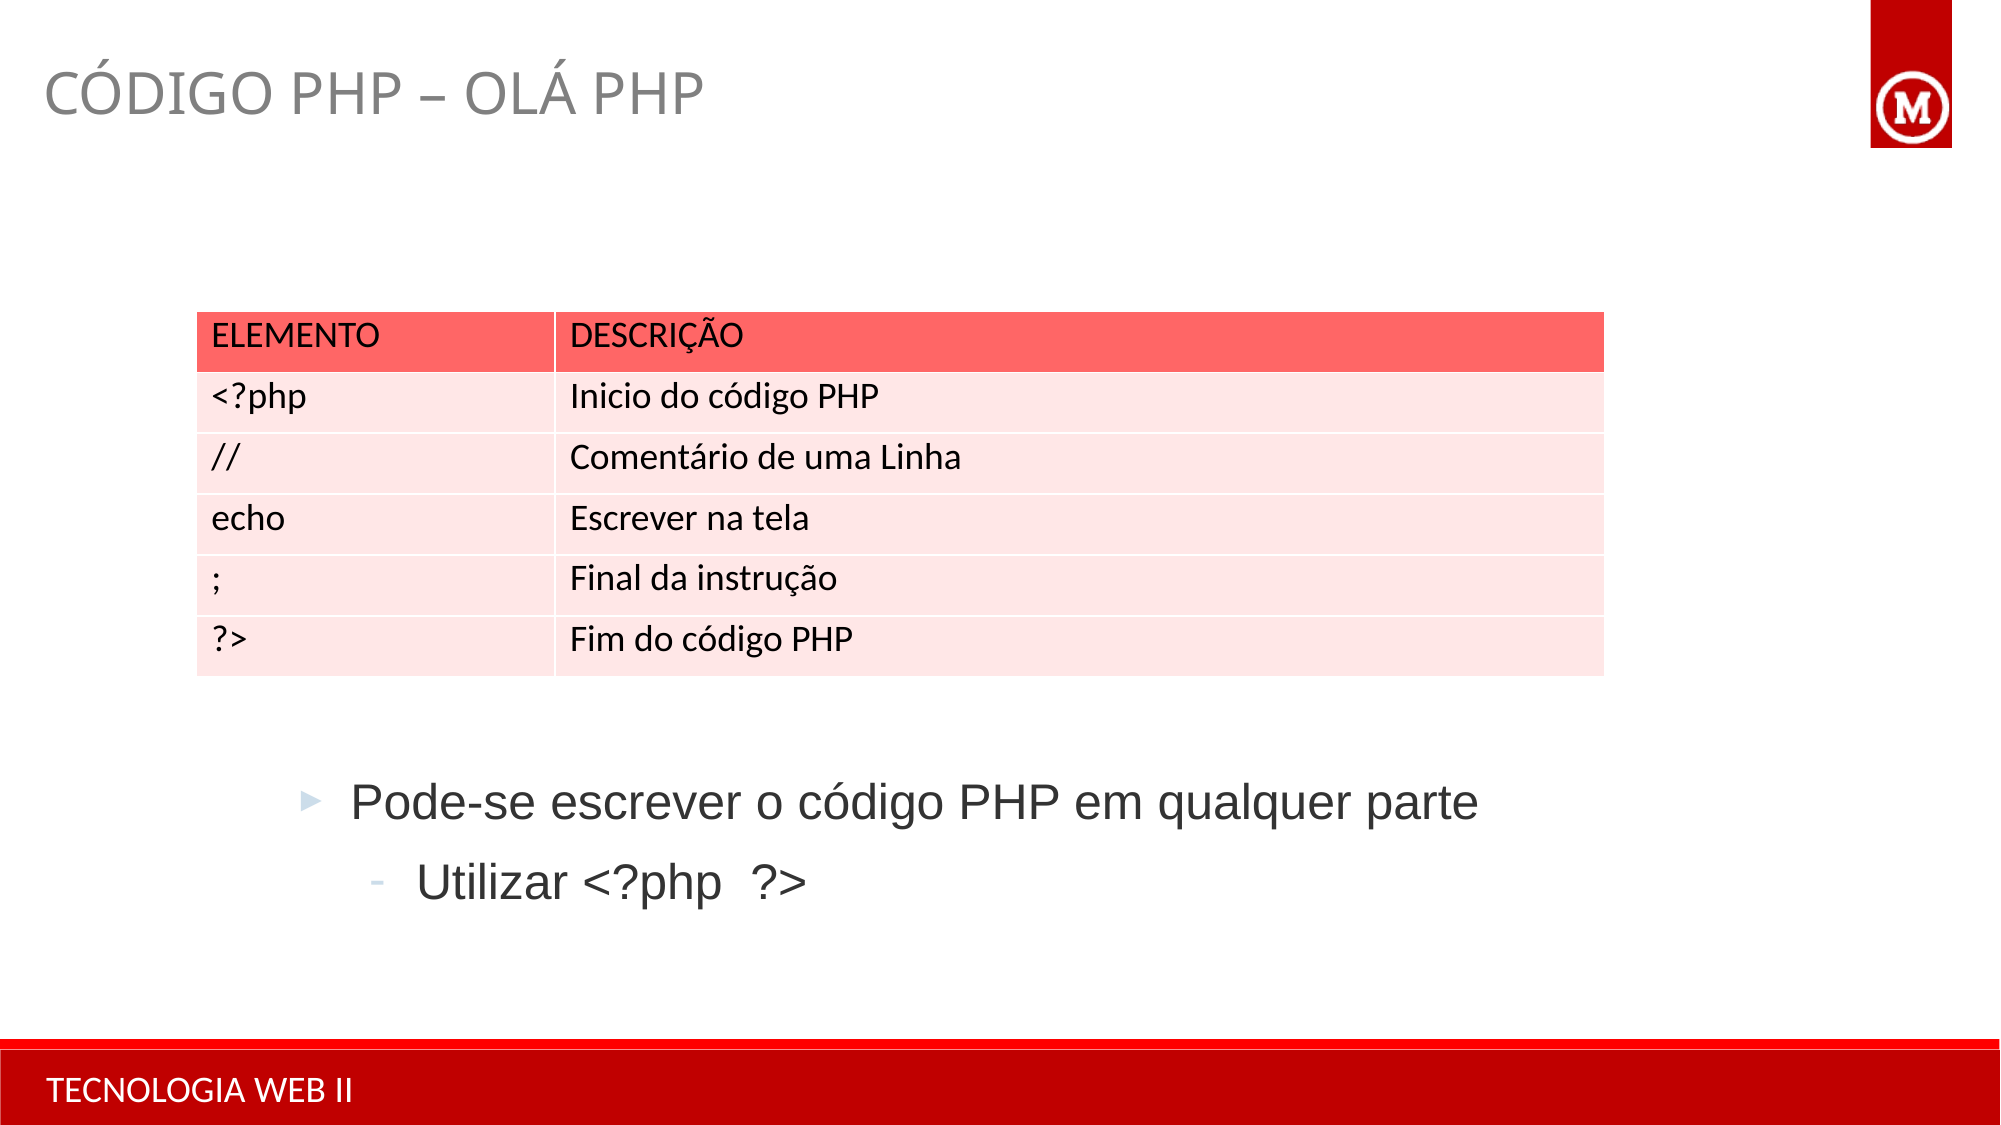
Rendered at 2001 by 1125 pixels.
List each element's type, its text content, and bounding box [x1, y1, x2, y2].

table_cell <?php [197, 373, 554, 432]
text_box Pode-se escrever o código PHP em qualquer parte Utilizar <?php ?> [279, 750, 1688, 1047]
picture [1873, 69, 1953, 148]
table_cell Fim do código PHP [556, 617, 1604, 676]
table_cell // [197, 434, 554, 493]
text_box CÓDIGO PHP – OLÁ PHP [28, 48, 721, 134]
table_header DESCRIÇÃO [556, 312, 1604, 372]
table_cell ; [197, 556, 554, 615]
table_cell Escrever na tela [556, 495, 1604, 554]
table_cell Final da instrução [556, 556, 1604, 615]
table_cell echo [197, 495, 554, 554]
table_cell Comentário de uma Linha [556, 434, 1604, 493]
table_cell ?> [197, 617, 554, 676]
table_cell Inicio do código PHP [556, 373, 1604, 432]
table_header ELEMENTO [197, 312, 554, 372]
